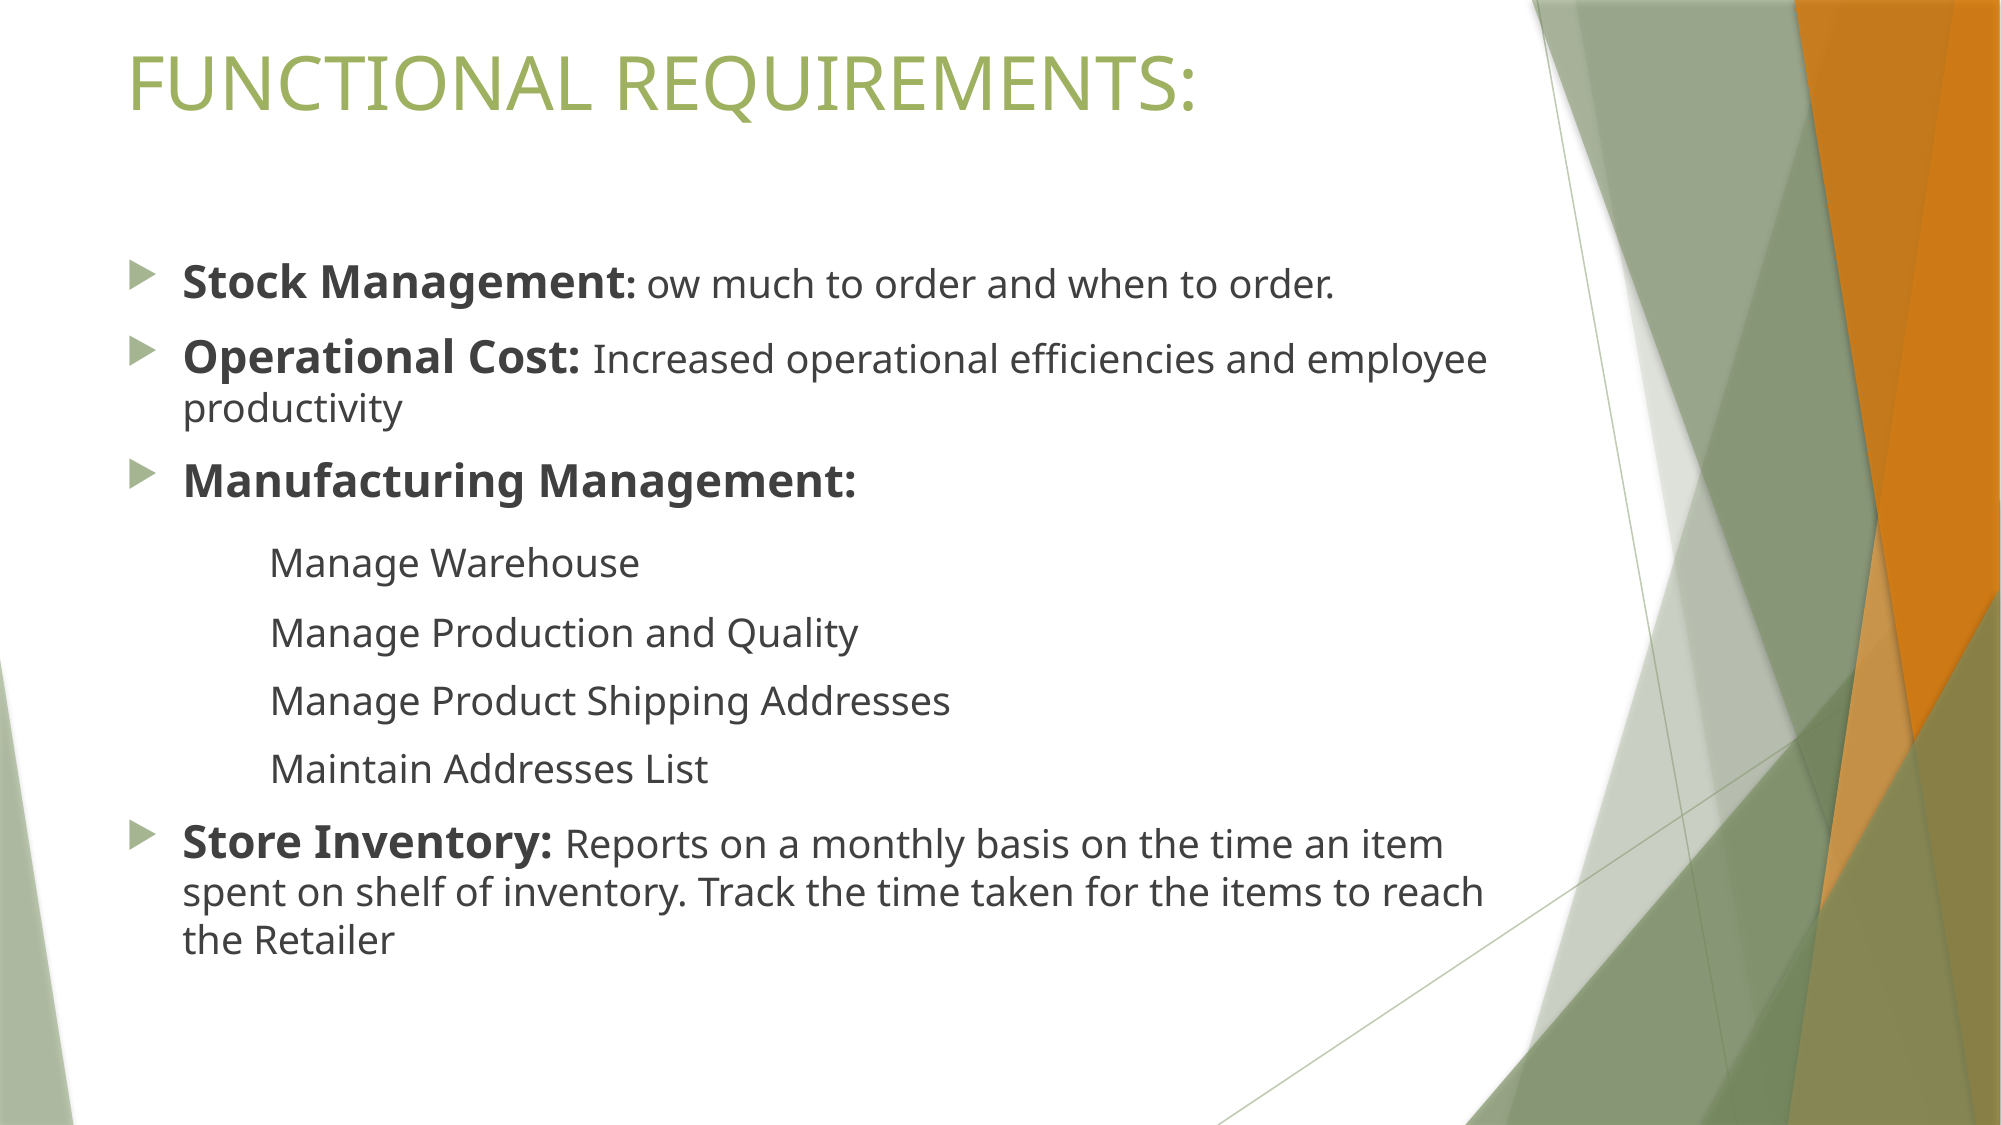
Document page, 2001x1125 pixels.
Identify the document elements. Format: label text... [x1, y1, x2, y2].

title FUNCTIONAL REQUIREMENTS: [111, 28, 1522, 244]
list Stock Management: ow much to order and when to order. Operational Cost: Increased operational efficiencies and employee productivity Manufacturing Management: Manage Warehouse Manage Production and Quality Manage Product Shipping Addresses Maintain Addresses List Store Inventory: Reports on a monthly basis on the time an item spent on shelf of inventory. Track the time taken for the items to reach the Retailer [111, 244, 1522, 1067]
